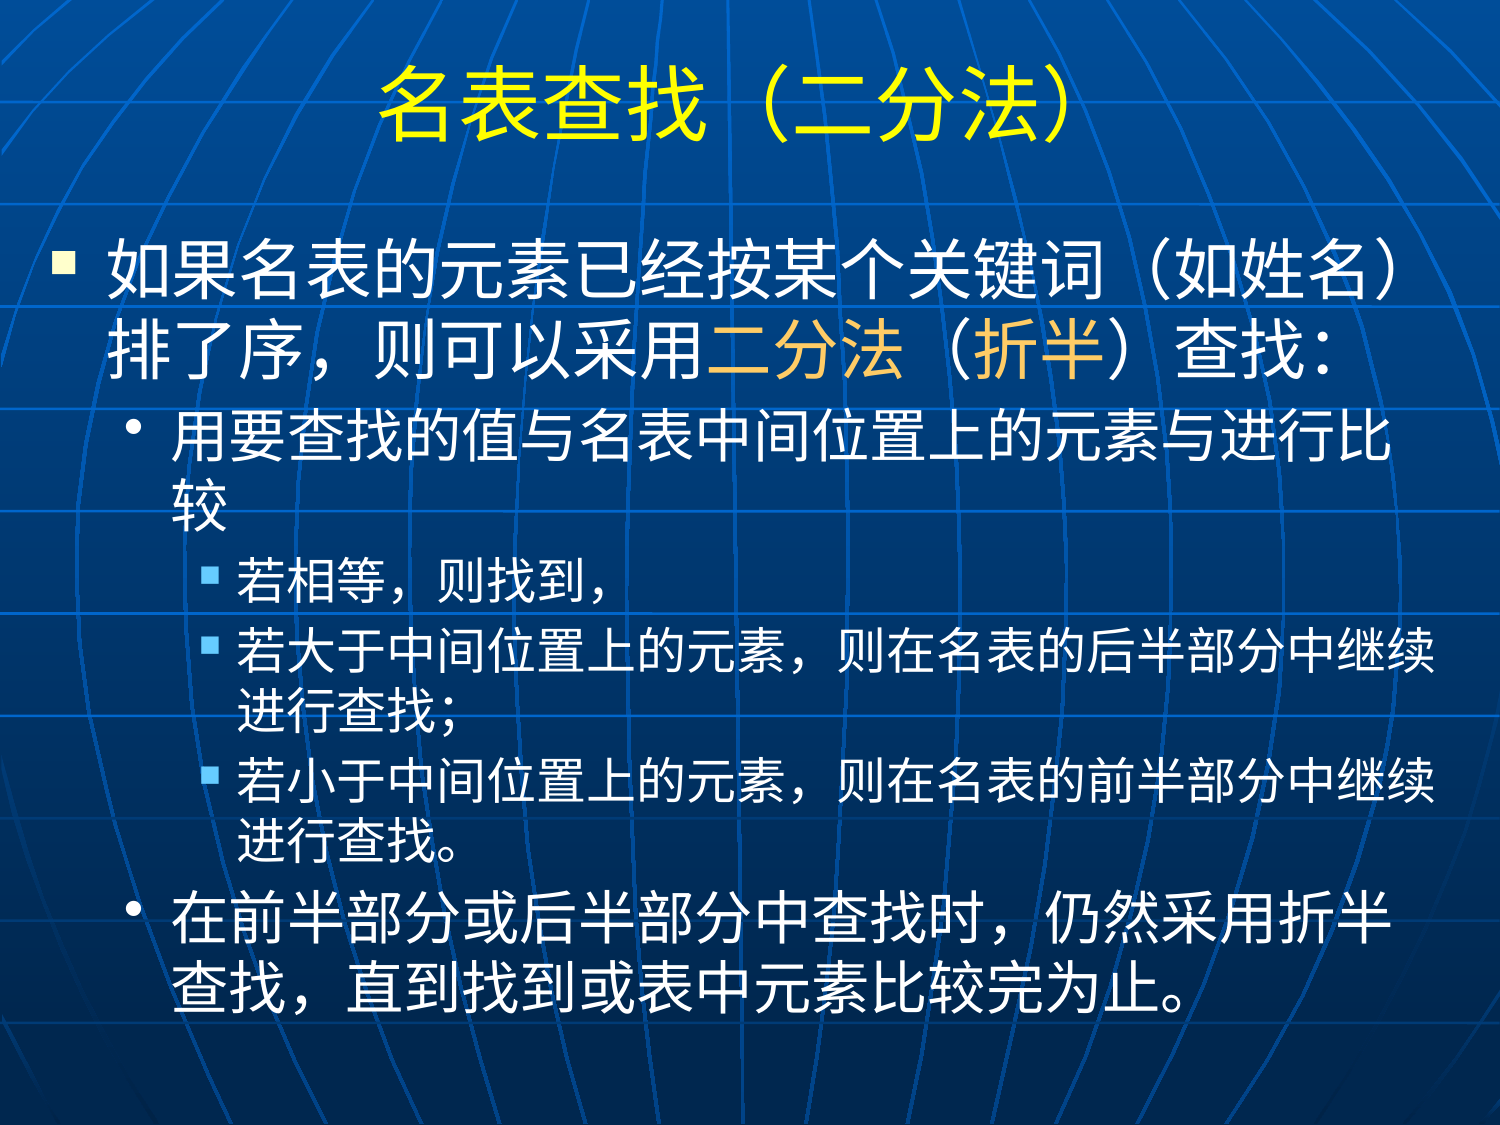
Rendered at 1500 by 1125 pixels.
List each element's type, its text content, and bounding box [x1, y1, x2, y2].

title 名表查找（二分法） [75, 19, 1425, 185]
list 如果名表的元素已经按某个关键词（如姓名）排了序，则可以采用二分法（折半）查找： 用要查找的值与名表中间位置上的元素与进行比较 若相等，则找到， 若大于中间位置上的元素，则在名表的后半部分中继续进行查找； 若小于中间位置上的元素，则在名表的前半部分中继续进行查找。 在前半部分或后半部分中查找时，仍然采用折半查找，直到找到或表中元素比较完为止。 [33, 220, 1459, 1078]
